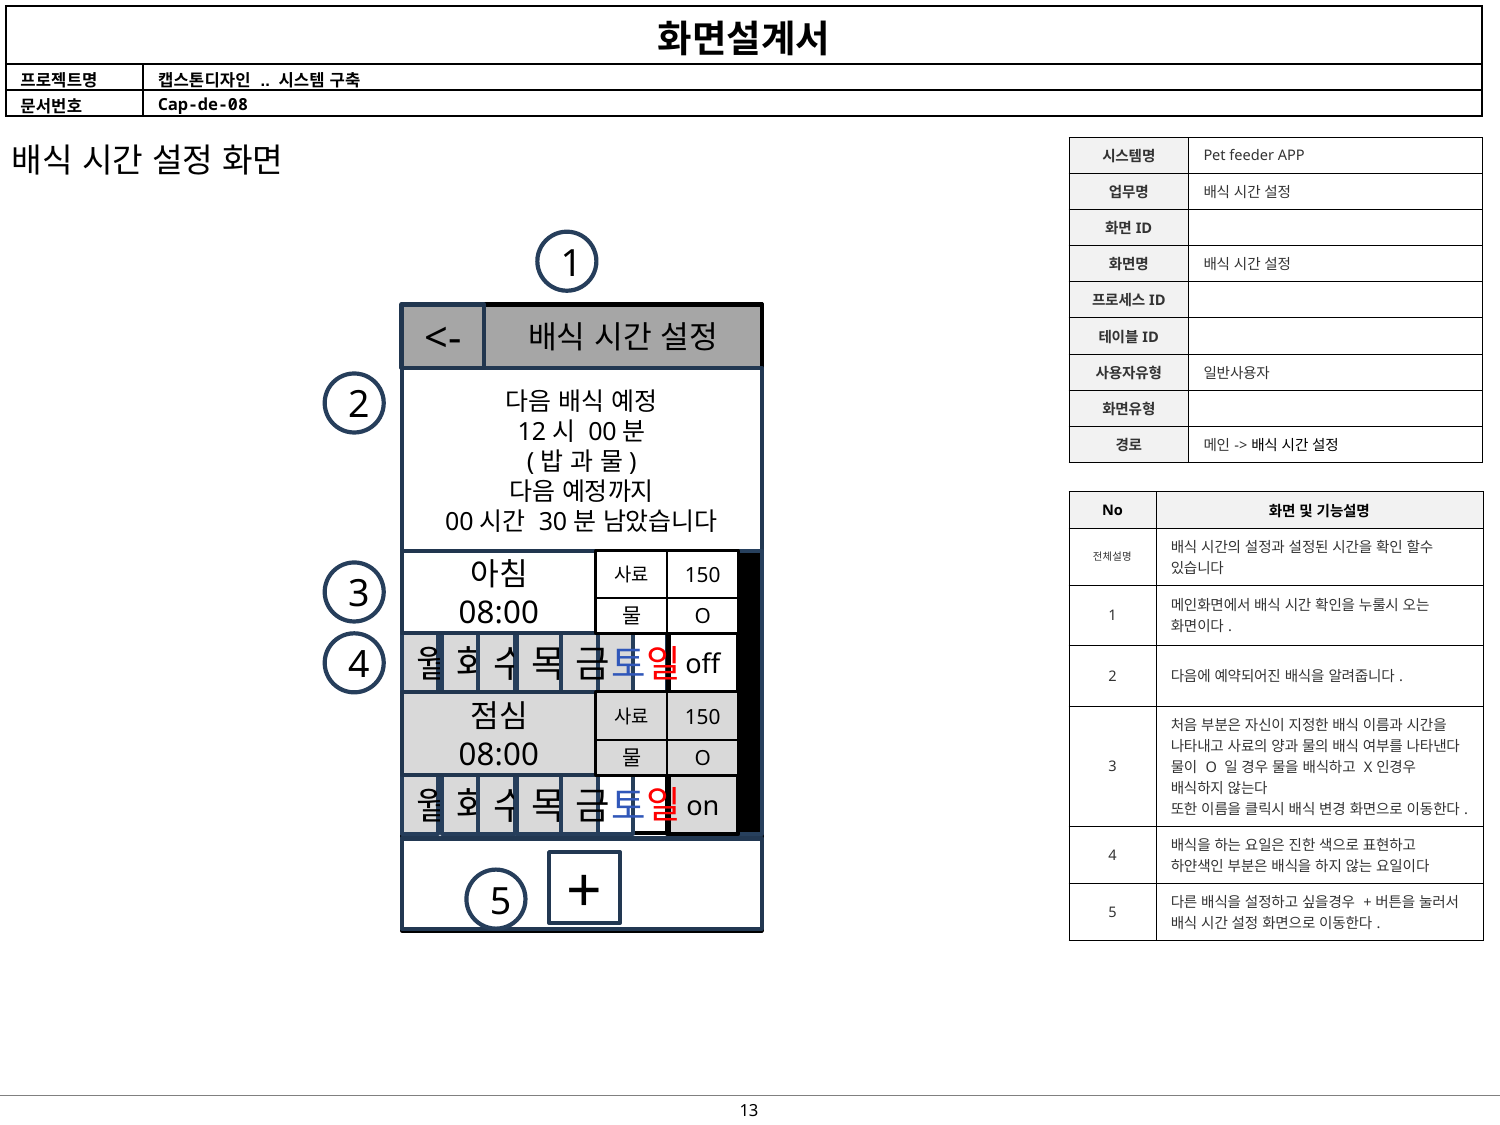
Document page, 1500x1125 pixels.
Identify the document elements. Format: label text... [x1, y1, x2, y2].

table_header 화면 및 기능설명 [1157, 492, 1483, 528]
text_box on [667, 775, 739, 835]
text_box 150 [668, 692, 739, 740]
text_box 일 [634, 775, 669, 834]
table_cell [1189, 210, 1482, 245]
text_box 배식 시간 설정 화면 [0, 125, 785, 186]
table_cell [1189, 282, 1482, 317]
table_cell 경로 [1070, 427, 1188, 462]
table_cell [1189, 391, 1482, 426]
table_cell 다른 배식을 설정하고 싶을경우 +버튼을 눌러서 배식 시간 설정 화면으로 이동한다. [1157, 884, 1483, 940]
text_box 사료 [596, 692, 668, 740]
text_box 점심 08:00 [401, 692, 596, 775]
text_box 화 [441, 775, 478, 834]
text_box 물 [596, 740, 668, 775]
table_header 시스템명 [1070, 138, 1188, 173]
table_cell 일반사용자 [1189, 355, 1482, 390]
text_box 일 [634, 634, 669, 692]
table_cell 메인화면에서 배식 시간 확인을 누룰시 오는 화면이다. [1157, 586, 1483, 645]
table_cell 배식 시간 설정 [1189, 246, 1482, 281]
table_cell 1 [1070, 586, 1156, 645]
table_cell 전체설명 [1070, 529, 1156, 585]
table_cell 4 [1070, 827, 1156, 883]
table_cell 배식을 하는 요일은 진한 색으로 표현하고 하얀색인 부분은 배식을 하지 않는 요일이다 [1157, 827, 1483, 883]
table_cell 다음에 예약되어진 배식을 알려줍니다. [1157, 646, 1483, 706]
text_box 배식 시간 설정 [482, 302, 764, 366]
text_box 4 [324, 633, 384, 693]
table_header No [1070, 492, 1156, 528]
text_box 수 [478, 775, 515, 834]
text_box 물 [596, 598, 668, 634]
text_box 다음 배식 예정 12시 00분 (밥 과 물) 다음 예정까지 00시간 30분 남았습니다 [400, 366, 764, 554]
table_header Pet feeder APP [1189, 138, 1482, 173]
text_box 금 [561, 634, 598, 692]
text_box 목 [516, 634, 561, 692]
table_cell 사용자유형 [1070, 355, 1188, 390]
text_box O [668, 598, 739, 634]
table_cell 5 [1070, 884, 1156, 940]
table_cell 화면ID [1070, 210, 1188, 245]
text_box 3 [324, 562, 384, 622]
text_box 150 [668, 550, 739, 598]
text_box 토 [598, 634, 634, 692]
text_box 사료 [596, 550, 668, 598]
text_box + [547, 850, 622, 925]
text_box [736, 549, 764, 836]
text_box 월 [401, 775, 439, 834]
table_cell 처음 부분은 자신이 지정한 배식 이름과 시간을 나타내고 사료의 양과 물의 배식 여부를 나타낸다 물이 O 일 경우 물을 배식하고 X인경우 배식하지 않는다 또한 이름을 클릭시 배식 변경 화면으로 이동한다. [1157, 707, 1483, 826]
text_box <- [401, 304, 485, 368]
table_cell 화면유형 [1070, 391, 1188, 426]
text_box O [668, 740, 739, 775]
text_box 5 [466, 869, 526, 929]
text_box 화 [441, 634, 478, 692]
table_cell 업무명 [1070, 174, 1188, 209]
text_box 수 [478, 634, 515, 692]
text_box [400, 836, 764, 931]
text_box 토 [598, 775, 634, 834]
table_cell 2 [1070, 646, 1156, 706]
text_box 1 [537, 231, 597, 291]
table_cell 화면명 [1070, 246, 1188, 281]
table_cell 배식 시간 설정 [1189, 174, 1482, 209]
table_cell 프로세스ID [1070, 282, 1188, 317]
table_cell 3 [1070, 707, 1156, 826]
text_box 2 [324, 373, 384, 433]
text_box 금 [561, 775, 598, 834]
table_cell 테이블ID [1070, 318, 1188, 354]
text_box off [669, 631, 740, 694]
table_cell 배식 시간의 설정과 설정된 시간을 확인 할수 있습니다 [1157, 529, 1483, 585]
text_box 월 [401, 634, 439, 692]
text_box 아침 08:00 [401, 550, 596, 634]
table_cell 메인->배식 시간 설정 [1189, 427, 1482, 462]
table_cell [1189, 318, 1482, 354]
text_box 목 [516, 775, 561, 834]
